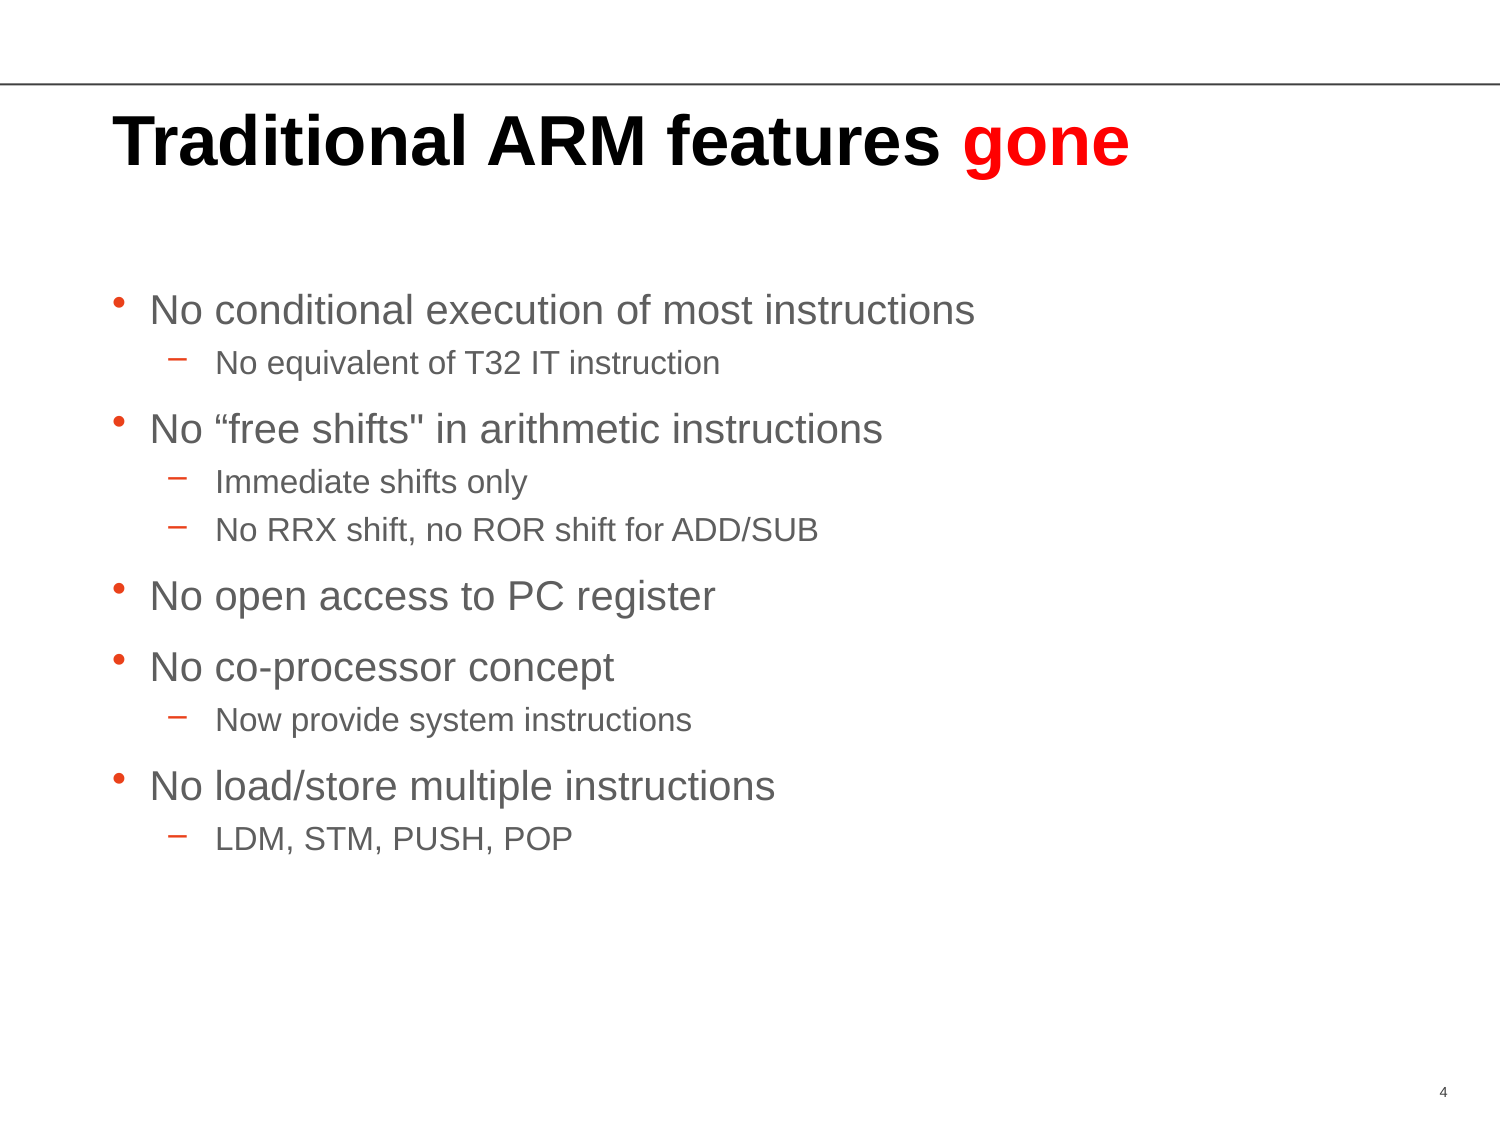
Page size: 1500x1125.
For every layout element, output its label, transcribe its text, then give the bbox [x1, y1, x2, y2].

slide_number 4 [1324, 1074, 1463, 1113]
title Traditional ARM features gone [96, 87, 1448, 213]
list No conditional execution of most instructions No equivalent of T32 IT instruction No “free shifts" in arithmetic instructions Immediate shifts only No RRX shift, no ROR shift for ADD/SUB No open access to PC register No co-processor concept Now provide system instructions No load/store multiple instructions LDM, STM, PUSH, POP [96, 274, 1448, 976]
